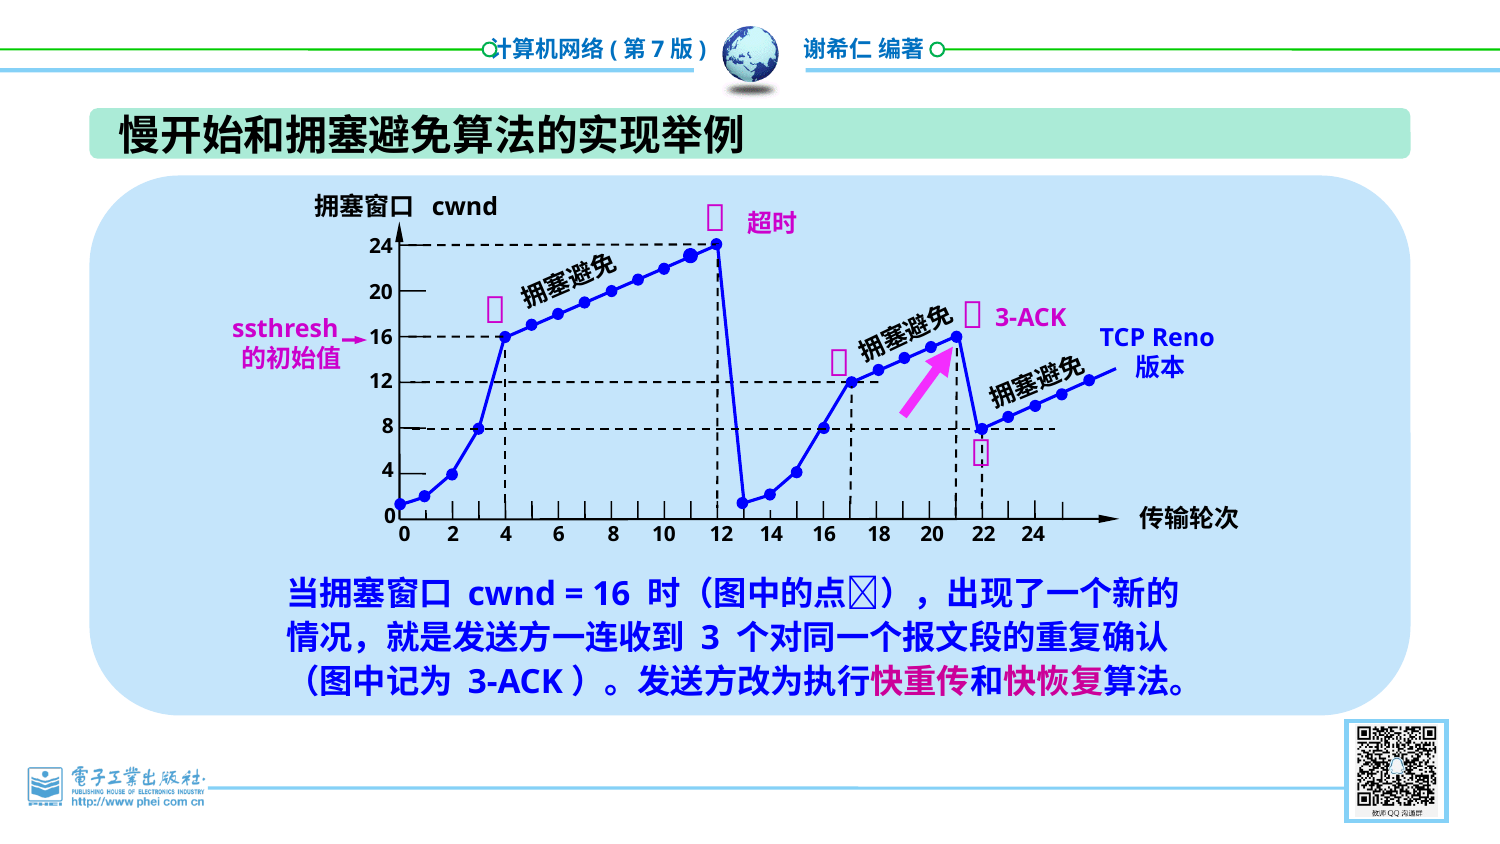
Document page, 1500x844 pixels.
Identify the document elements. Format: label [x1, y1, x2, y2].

picture [720, 24, 780, 100]
text_box [87, 173, 1413, 718]
text_box [89, 101, 1411, 166]
picture [1355, 724, 1438, 817]
picture [23, 764, 208, 809]
